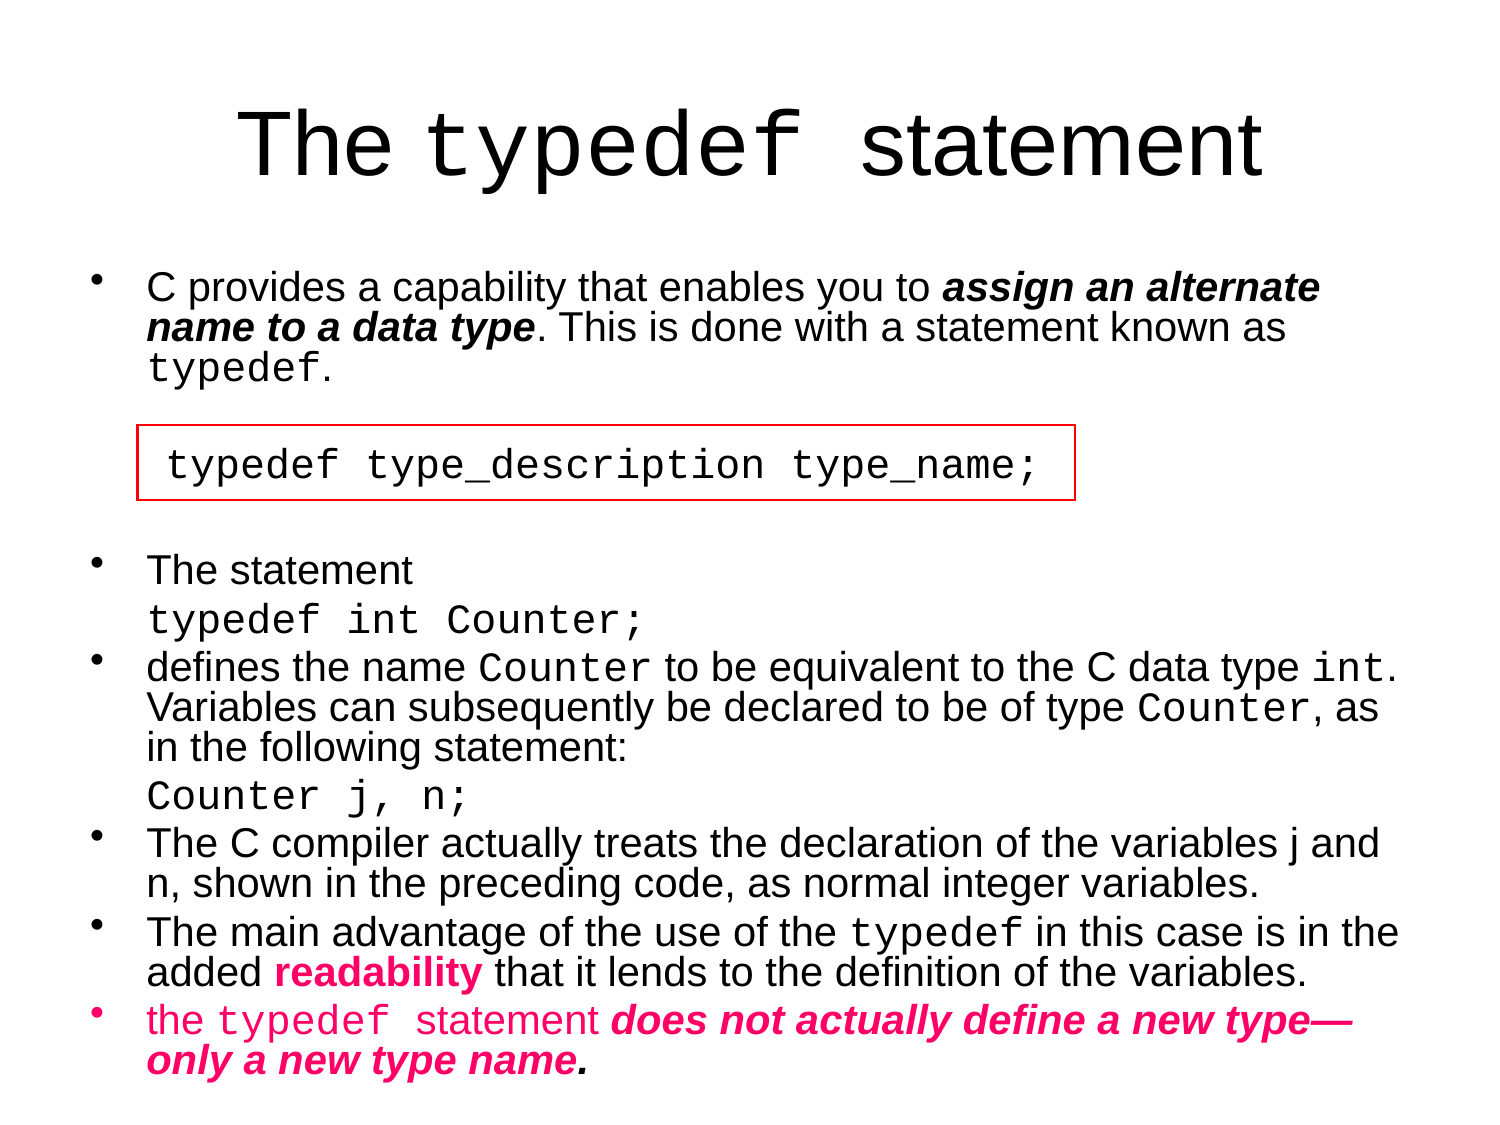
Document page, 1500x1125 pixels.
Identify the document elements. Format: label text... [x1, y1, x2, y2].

title The typedef statement [75, 45, 1425, 233]
list C provides a capability that enables you to assign an alternate name to a data type. This is done with a statement known as typedef. typedef type_description type_name; The statement typedef int Counter; defines the name Counter to be equivalent to the C data type int. Variables can subsequently be declared to be of type Counter, as in the following statement: Counter j, n; The C compiler actually treats the declaration of the variables j and n, shown in the preceding code, as normal integer variables. The main advantage of the use of the typedef in this case is in the added readability that it lends to the definition of the variables. the typedef statement does not actually define a new type—only a new type name. [75, 262, 1425, 1005]
text_box [137, 424, 1075, 500]
